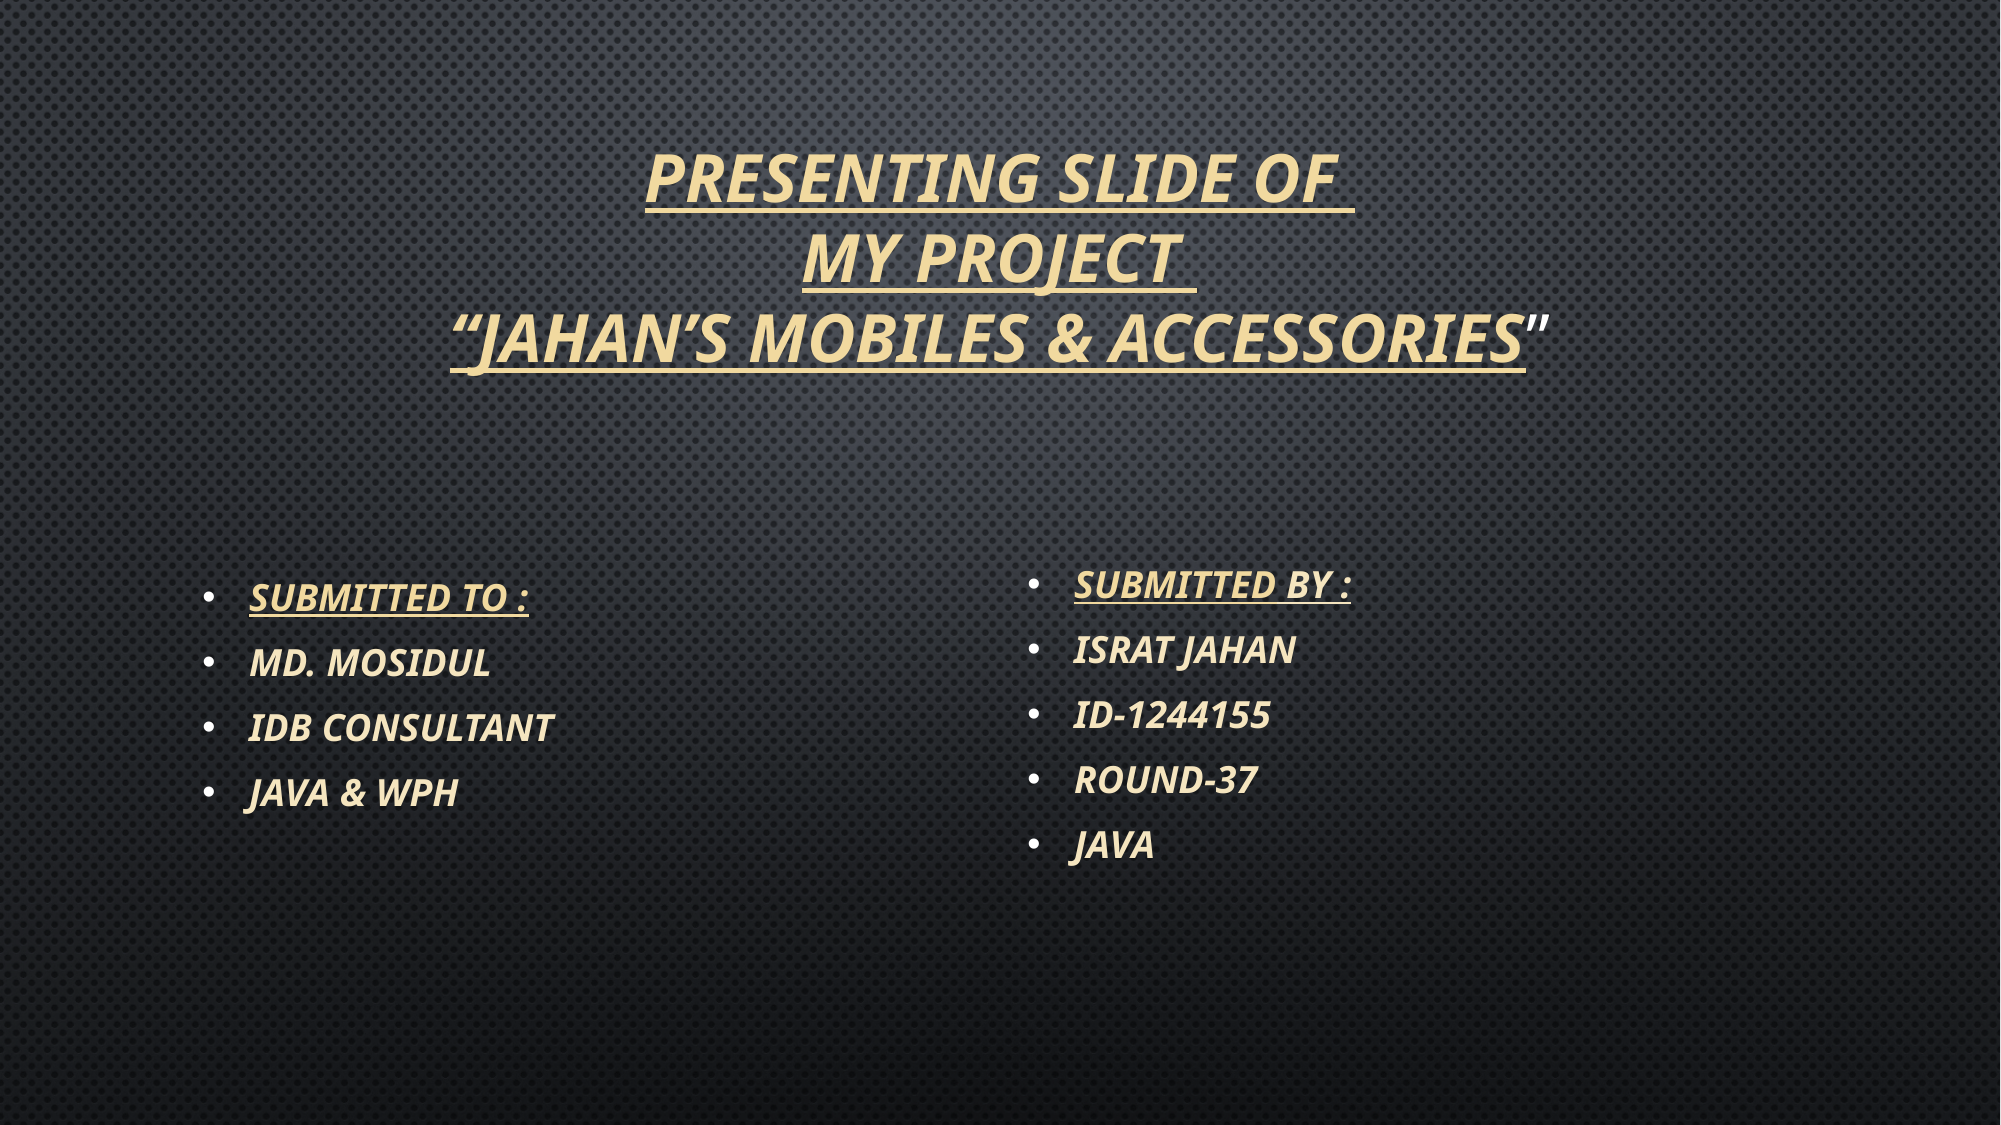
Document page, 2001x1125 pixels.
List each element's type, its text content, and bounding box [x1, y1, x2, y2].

list SUBMITTED BY : ISRAT JAHAN ID-1244155 ROUND-37 JAVA [1012, 454, 1813, 973]
list SUBMITTED TO : MD. MOSIDUL IDB CONSULTANT JAVA & WPH [187, 437, 988, 950]
title Presenting slide of my project “jahan’s mobiles & accessories” [187, 99, 1813, 413]
